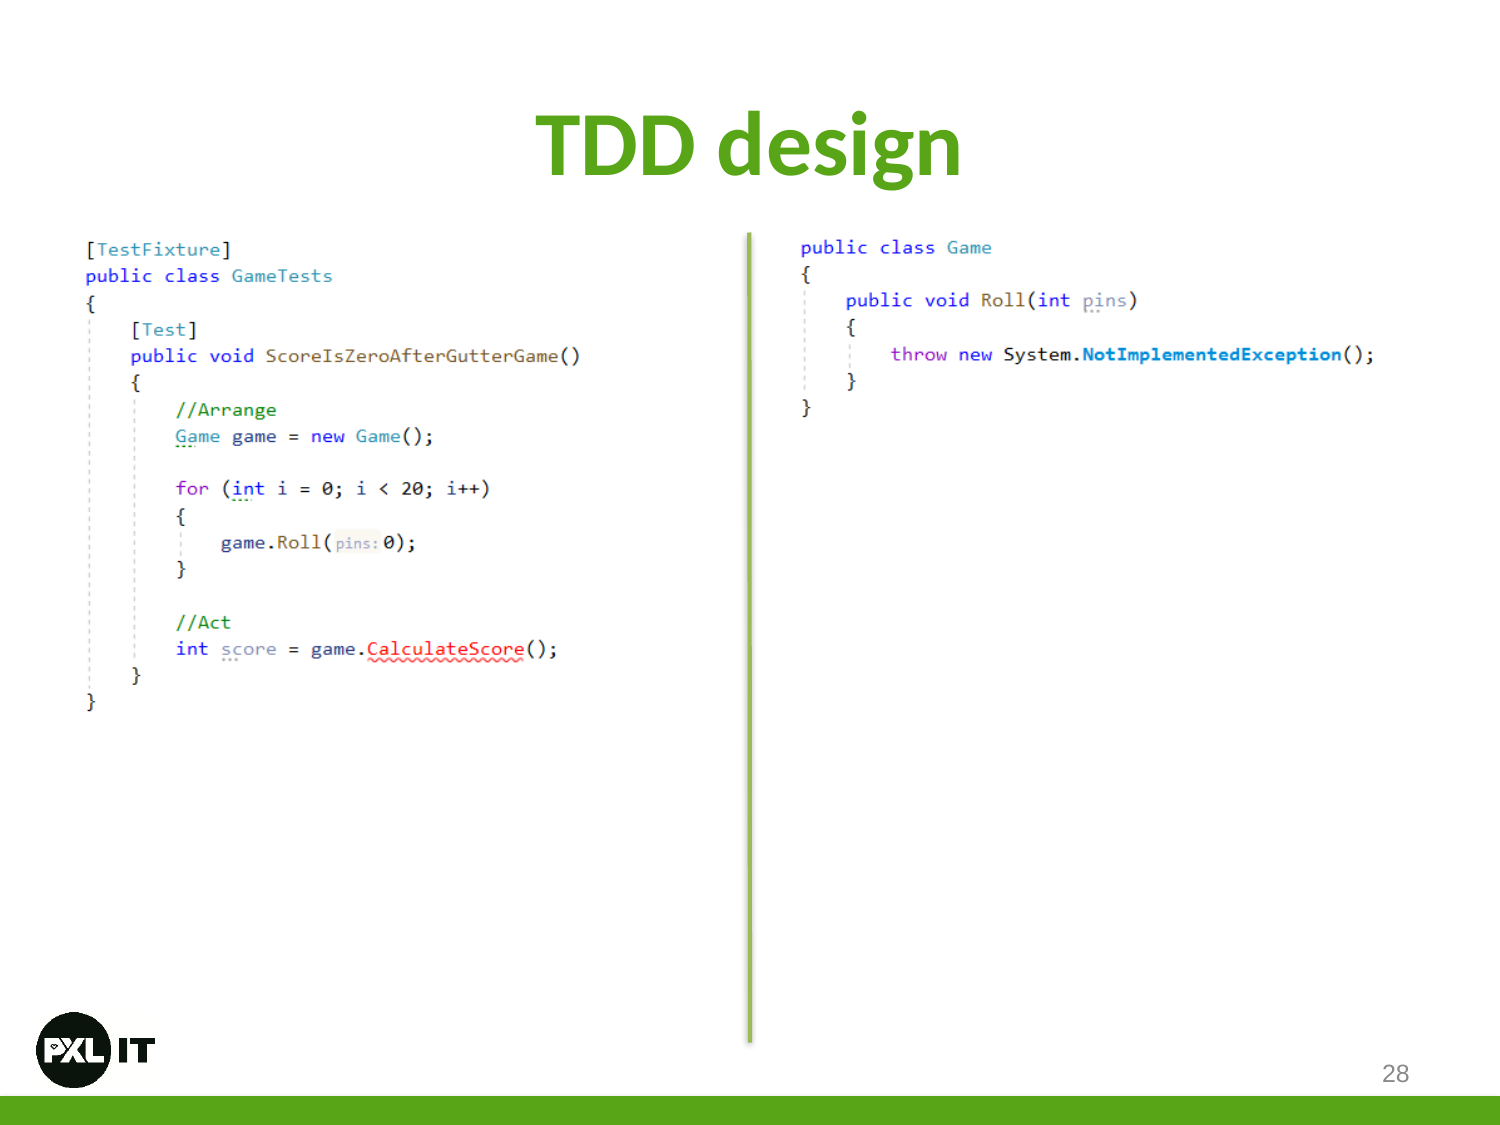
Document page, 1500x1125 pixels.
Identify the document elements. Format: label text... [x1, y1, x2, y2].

slide_number 28 [1074, 1042, 1425, 1103]
picture [74, 232, 594, 726]
title TDD design [75, 45, 1425, 233]
picture [36, 1012, 155, 1088]
picture [793, 231, 1382, 431]
